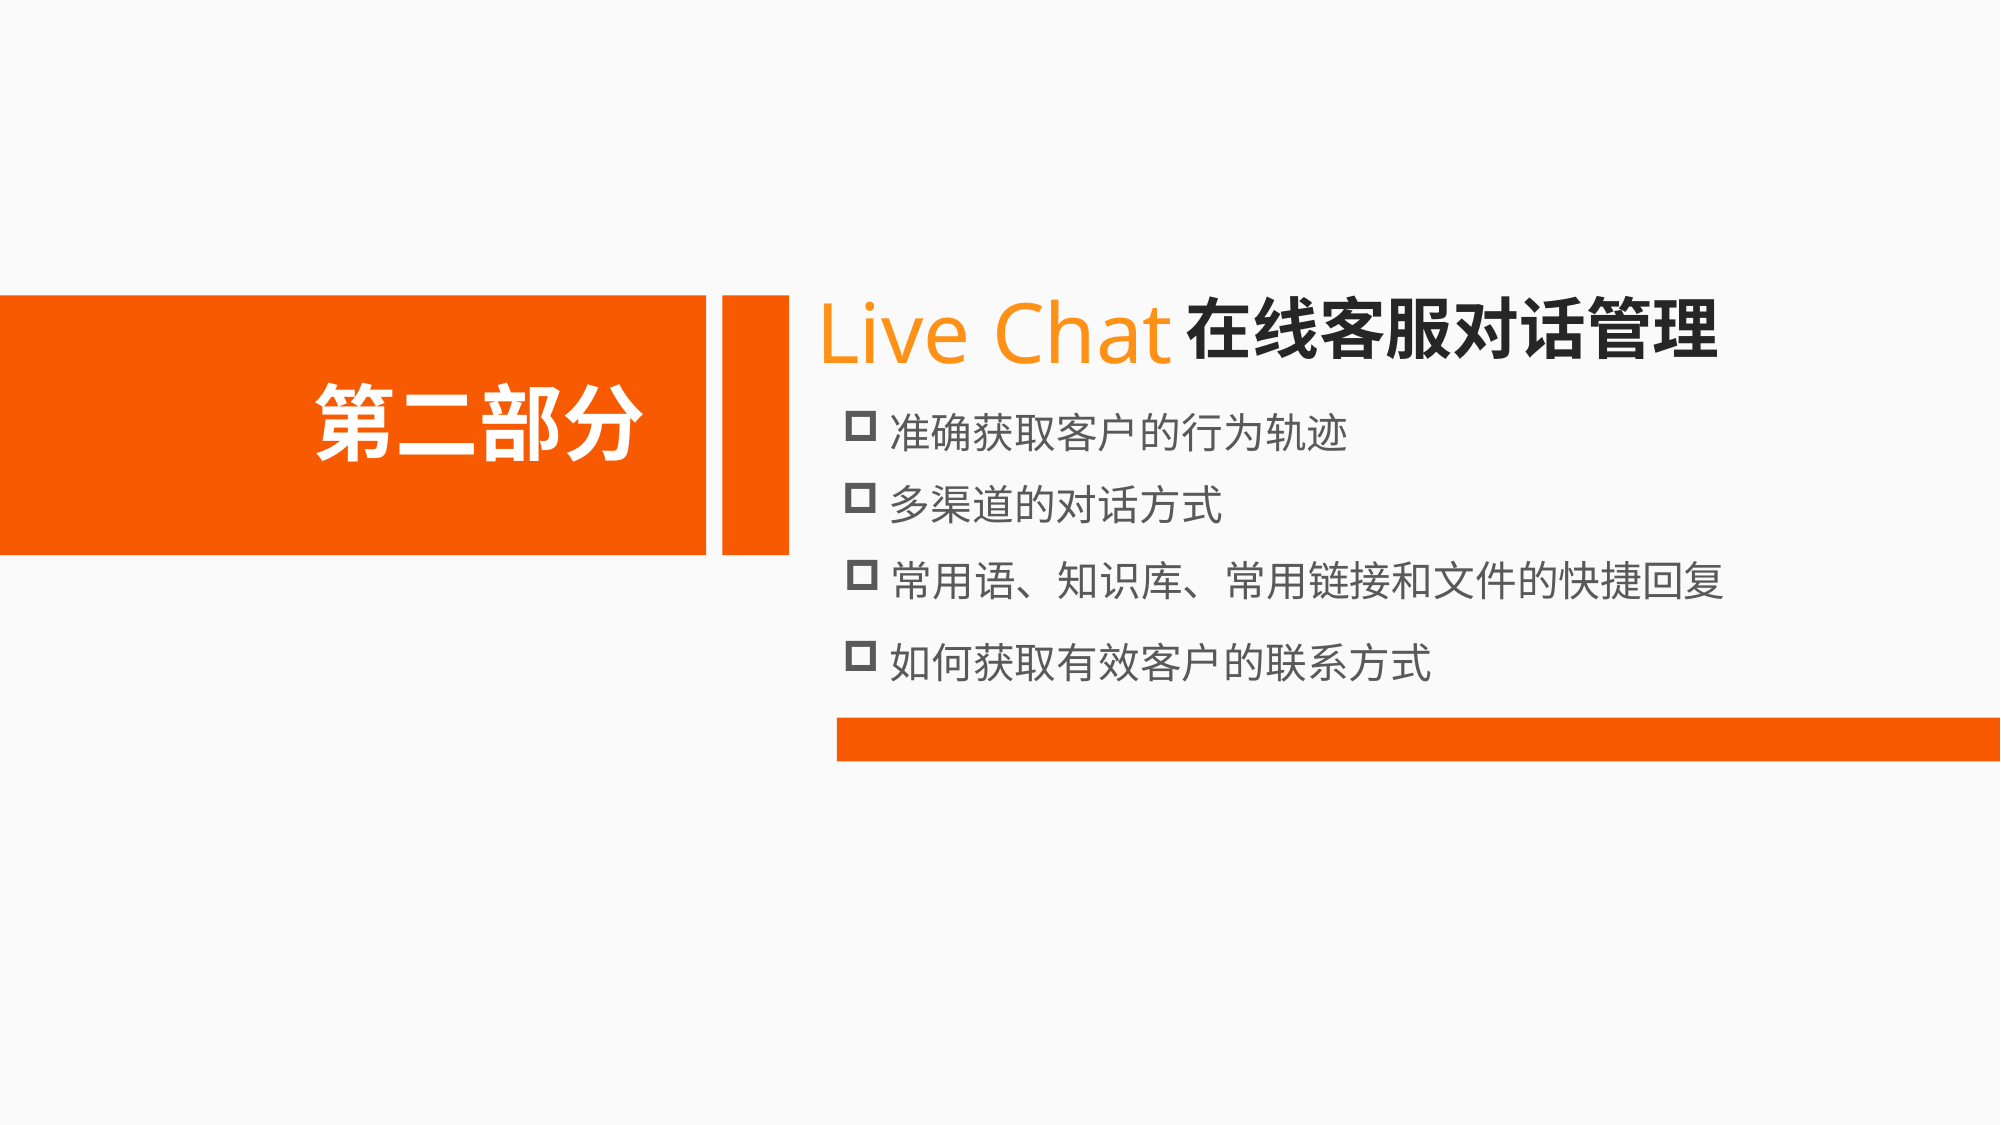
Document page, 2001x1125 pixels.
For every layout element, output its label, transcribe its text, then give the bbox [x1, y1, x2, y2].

text_box 准确获取客户的行为轨迹 [827, 399, 1364, 465]
text_box [0, 294, 707, 556]
text_box 第二部分 [297, 363, 661, 479]
text_box 在线客服对话管理 [1171, 279, 1735, 375]
text_box 常用语、知识库、常用链接和文件的快捷回复 [829, 547, 1741, 613]
text_box 如何获取有效客户的联系方式 [827, 629, 1448, 695]
text_box [836, 717, 2000, 762]
text_box Live Chat [801, 272, 1188, 388]
text_box 多渠道的对话方式 [827, 471, 1238, 536]
text_box [721, 294, 790, 556]
